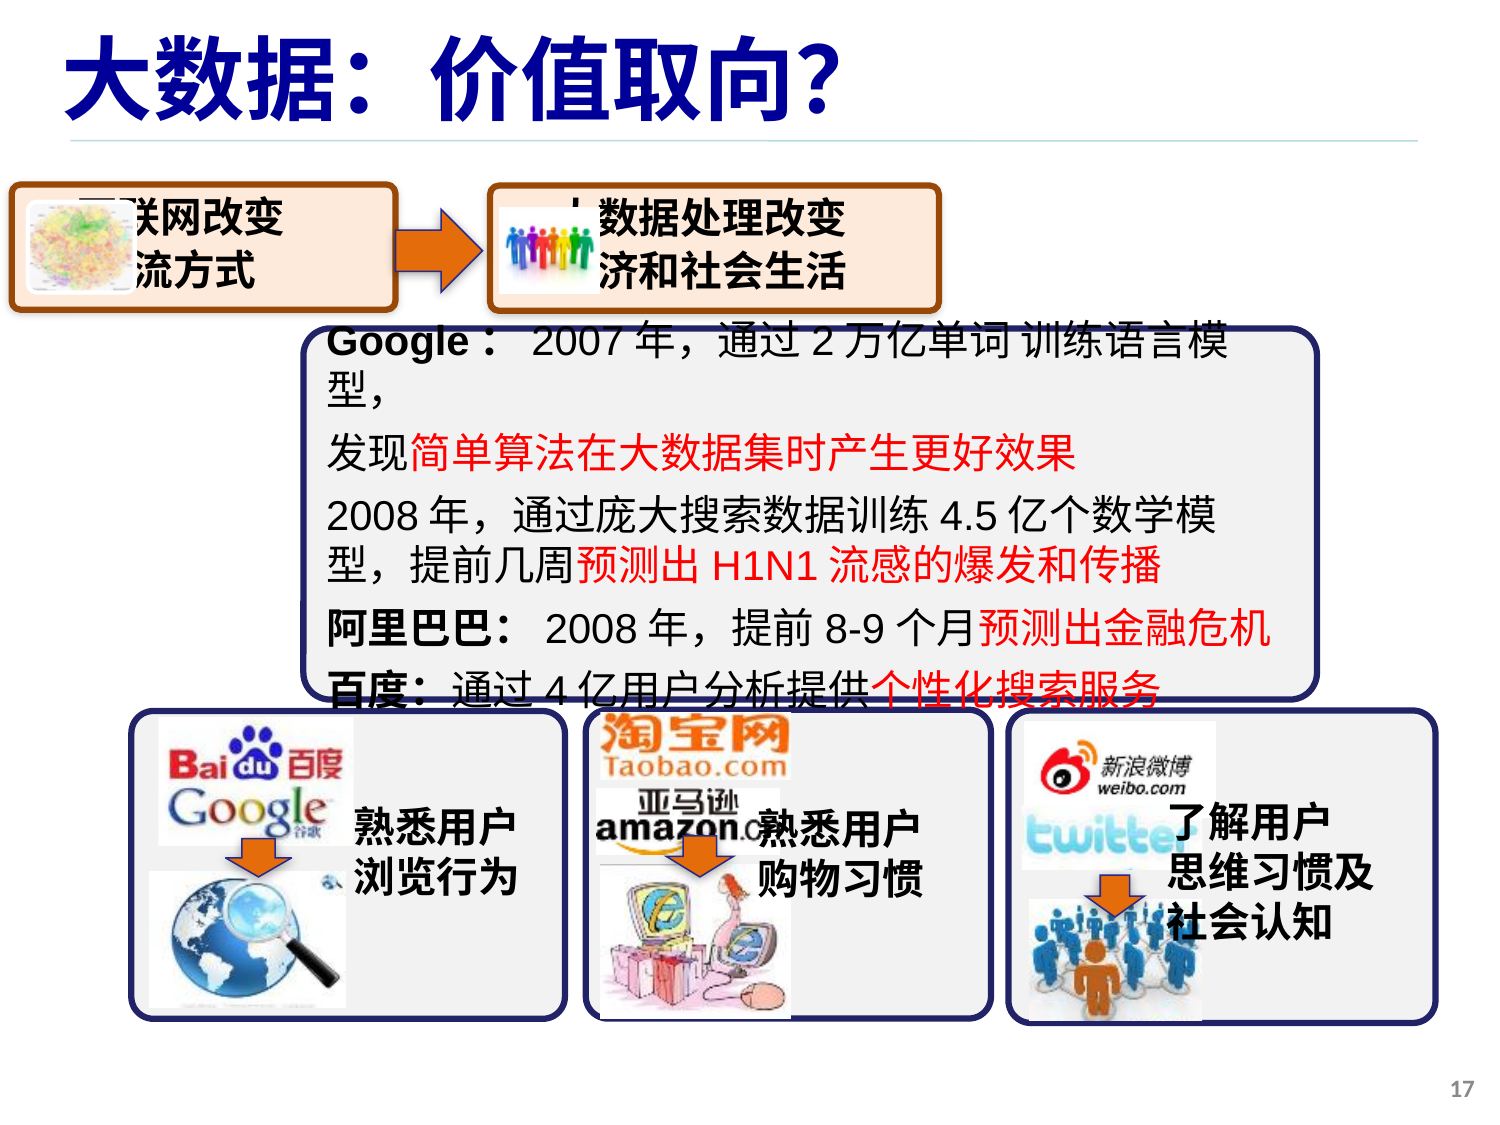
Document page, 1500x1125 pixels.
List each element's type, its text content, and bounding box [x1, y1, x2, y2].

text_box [395, 185, 940, 312]
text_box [585, 709, 1007, 1019]
text_box Google：2007年，通过2万亿单词 训练语言模型， 发现简单算法在大数据集时产生更好效果 2008年，通过庞大搜索数据训练4.5亿个数学模型，提前几周预测出H1N1流感的爆发和传播 阿里巴巴：2008年，提前8-9个月预测出金融危机 百度：通过4亿用户分析提供个性化搜索服务 [301, 326, 1320, 702]
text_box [11, 184, 394, 310]
title 大数据：价值取向？ [46, 11, 1419, 143]
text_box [1008, 710, 1459, 1024]
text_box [131, 710, 578, 1020]
text_box 17 [1139, 1057, 1490, 1118]
